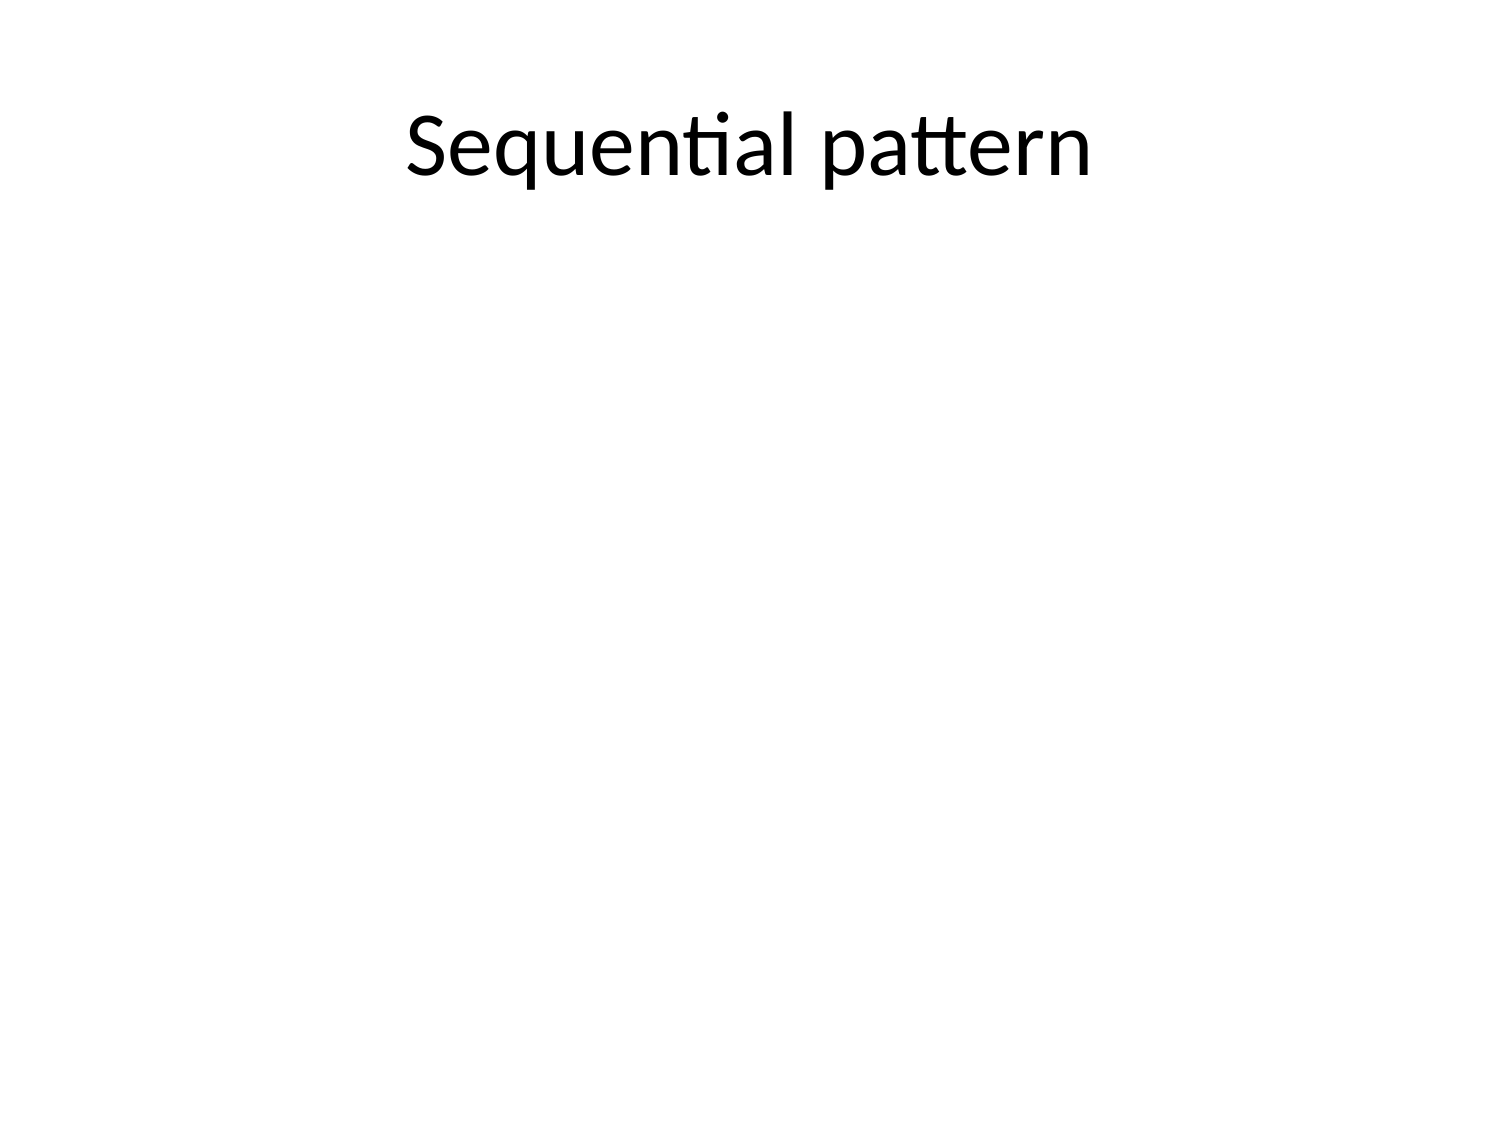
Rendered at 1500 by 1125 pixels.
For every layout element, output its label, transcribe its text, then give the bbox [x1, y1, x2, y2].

title Sequential pattern [75, 45, 1425, 233]
